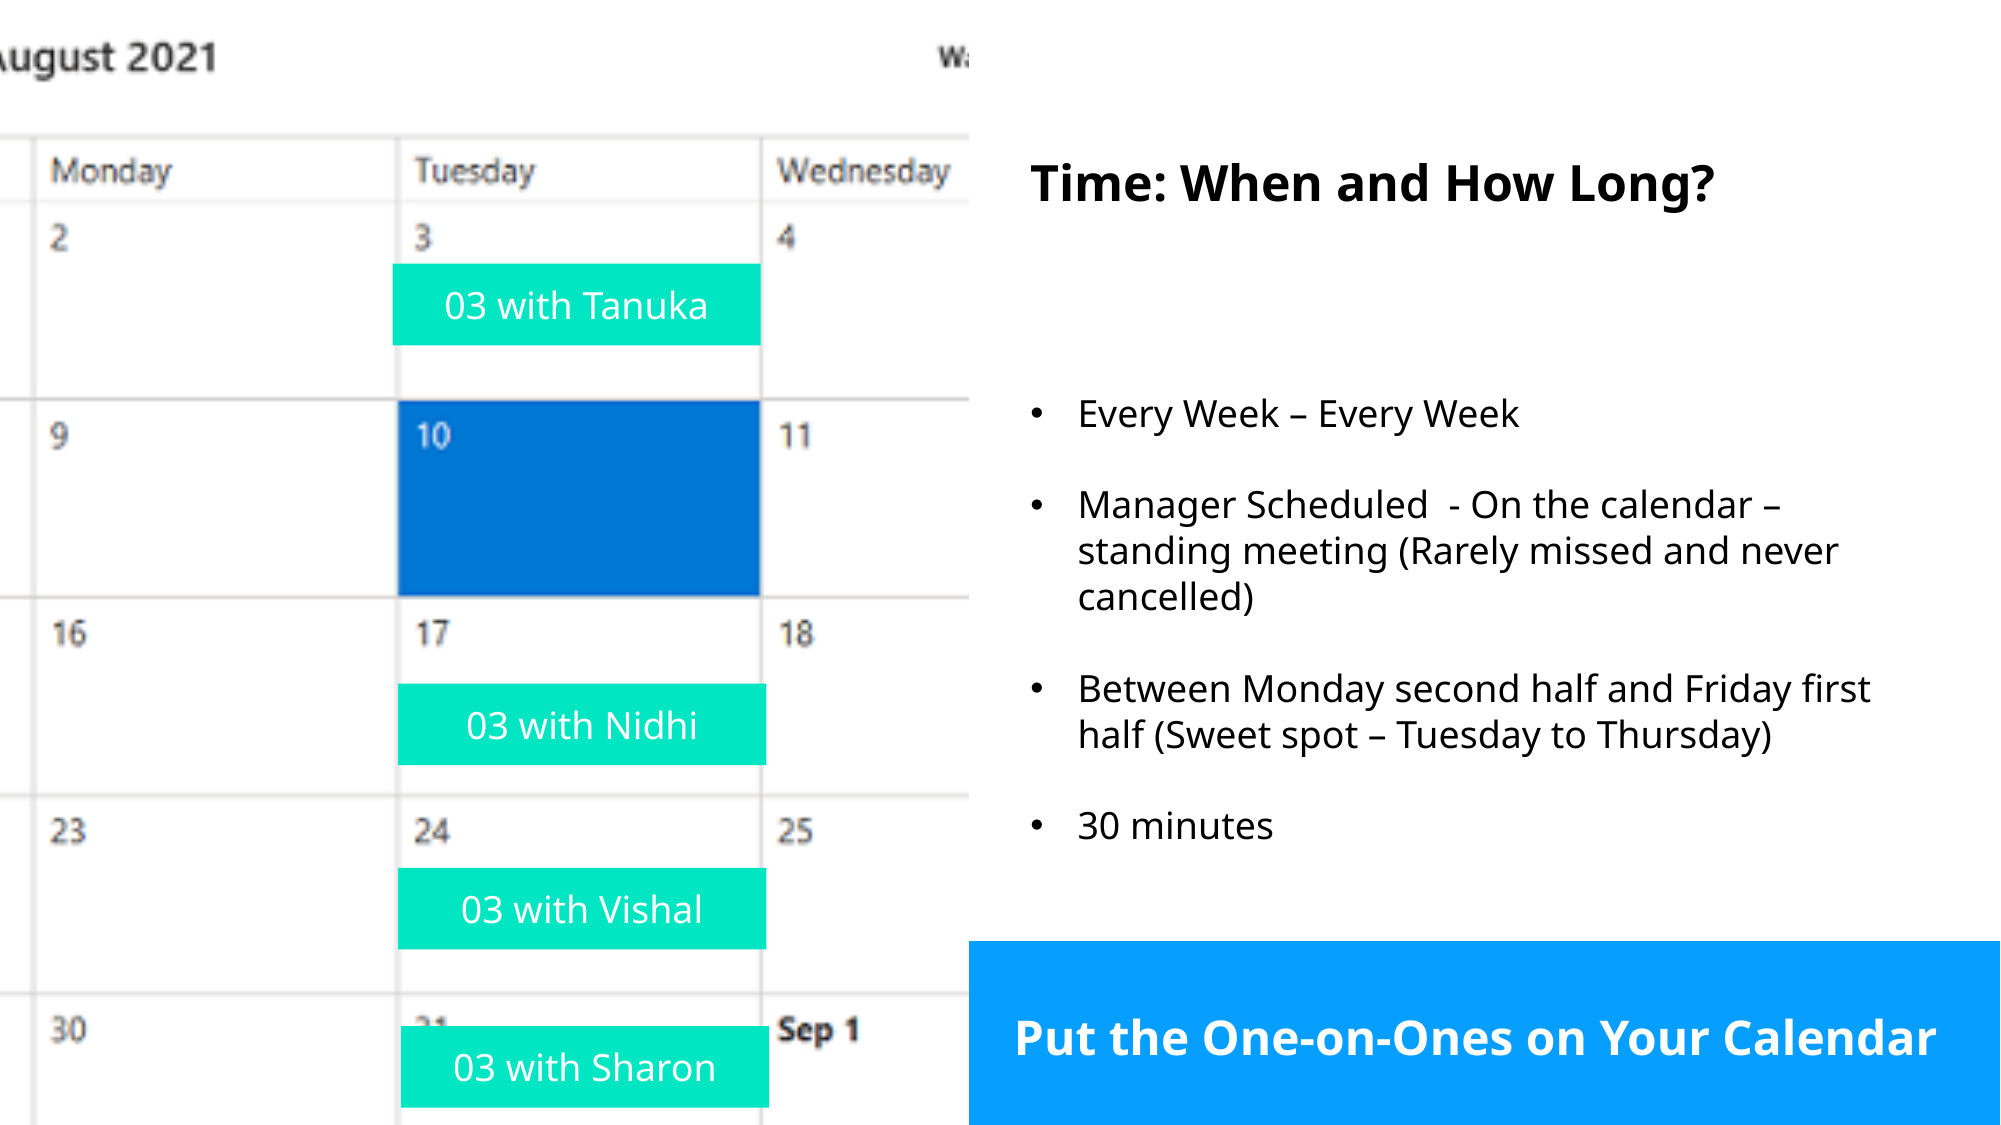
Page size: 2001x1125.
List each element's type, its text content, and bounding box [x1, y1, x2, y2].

text_box Put the One-on-Ones on Your Calendar [969, 940, 2000, 1125]
title Time: When and How Long? [1030, 145, 1887, 207]
picture [0, 0, 969, 1125]
list Every Week – Every Week Manager Scheduled - On the calendar – standing meeting (Rarely missed and never cancelled) Between Monday second half and Friday first half (Sweet spot – Tuesday to Thursday) 30 minutes [1030, 389, 1887, 940]
